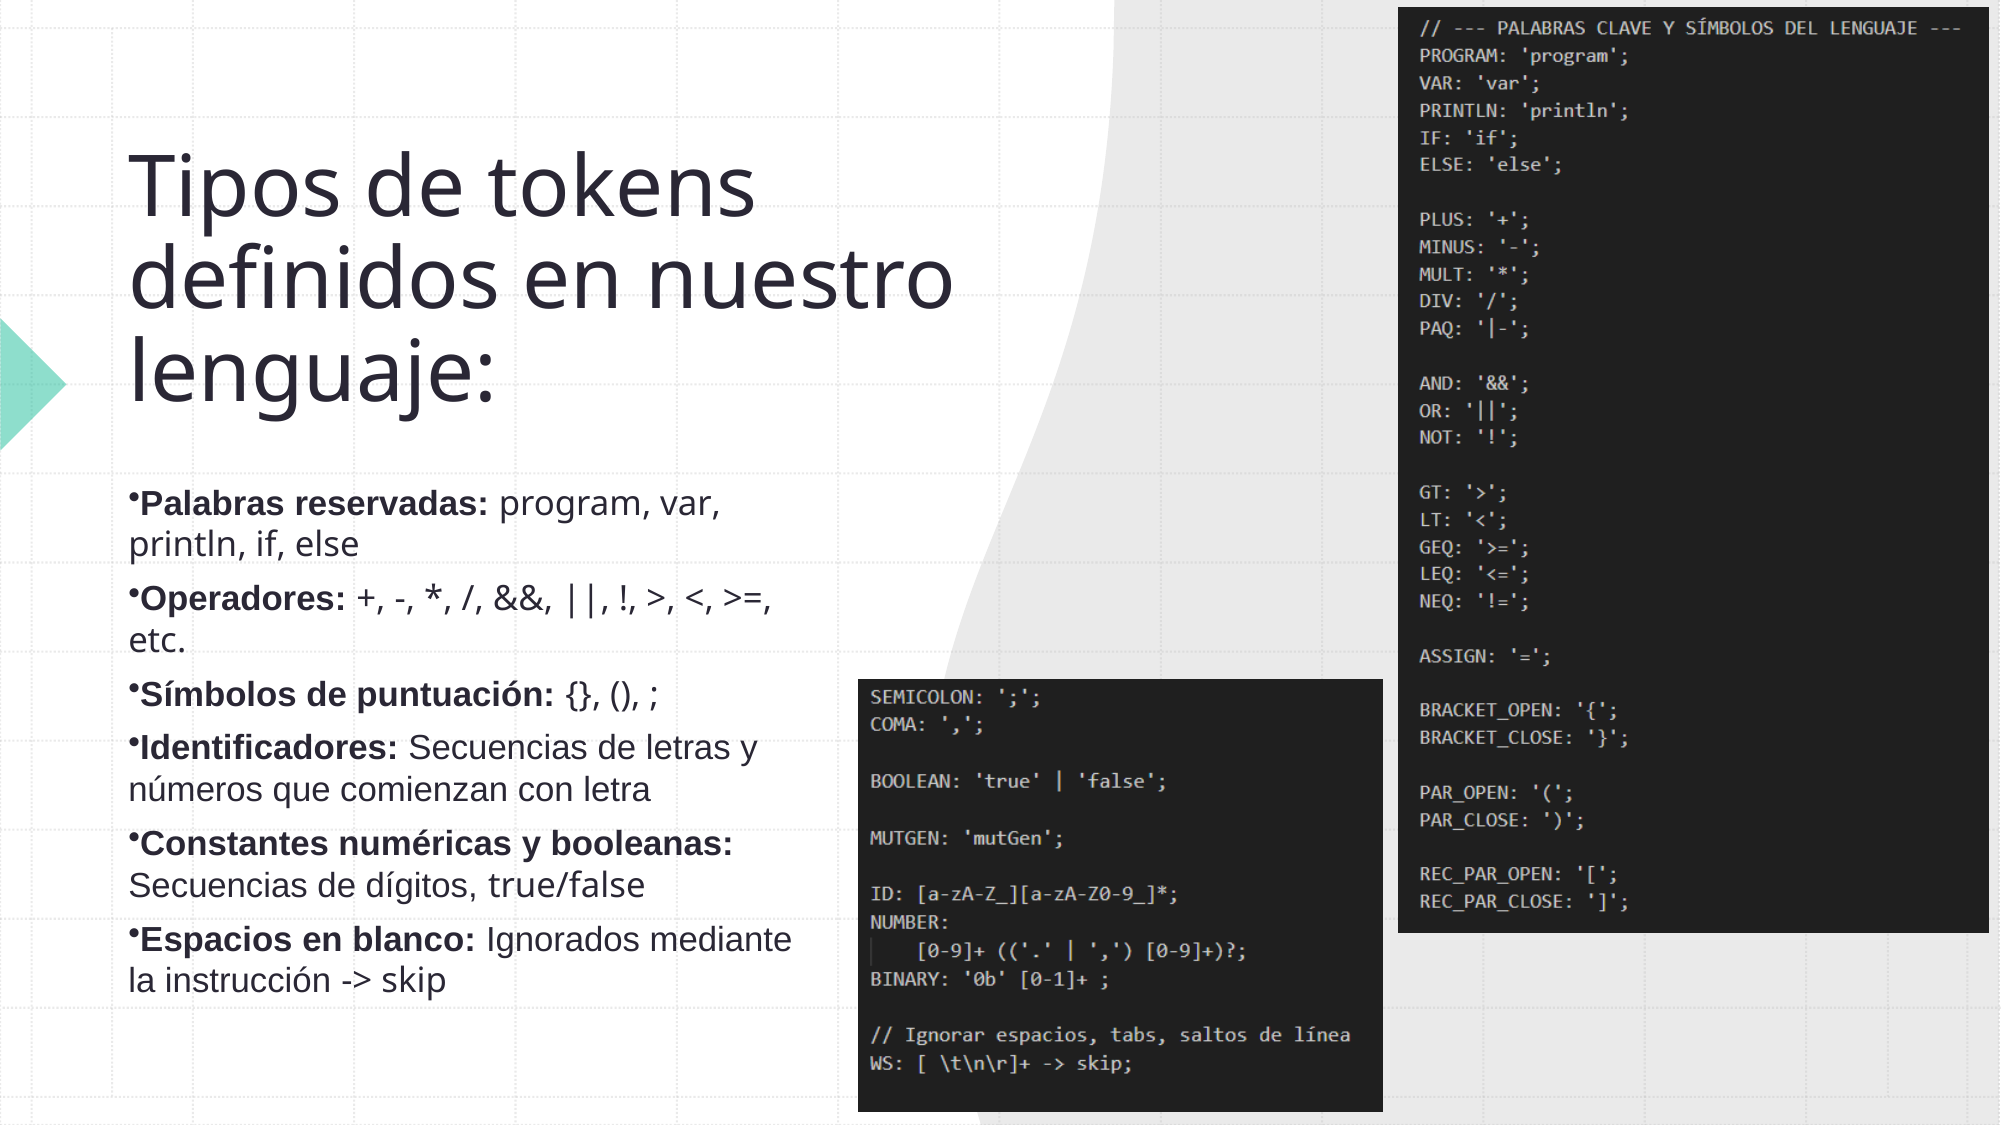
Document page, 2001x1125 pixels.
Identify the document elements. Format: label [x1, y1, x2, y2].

text_box [0, 0, 2000, 1125]
picture [1398, 7, 1989, 933]
picture [858, 679, 1383, 1113]
